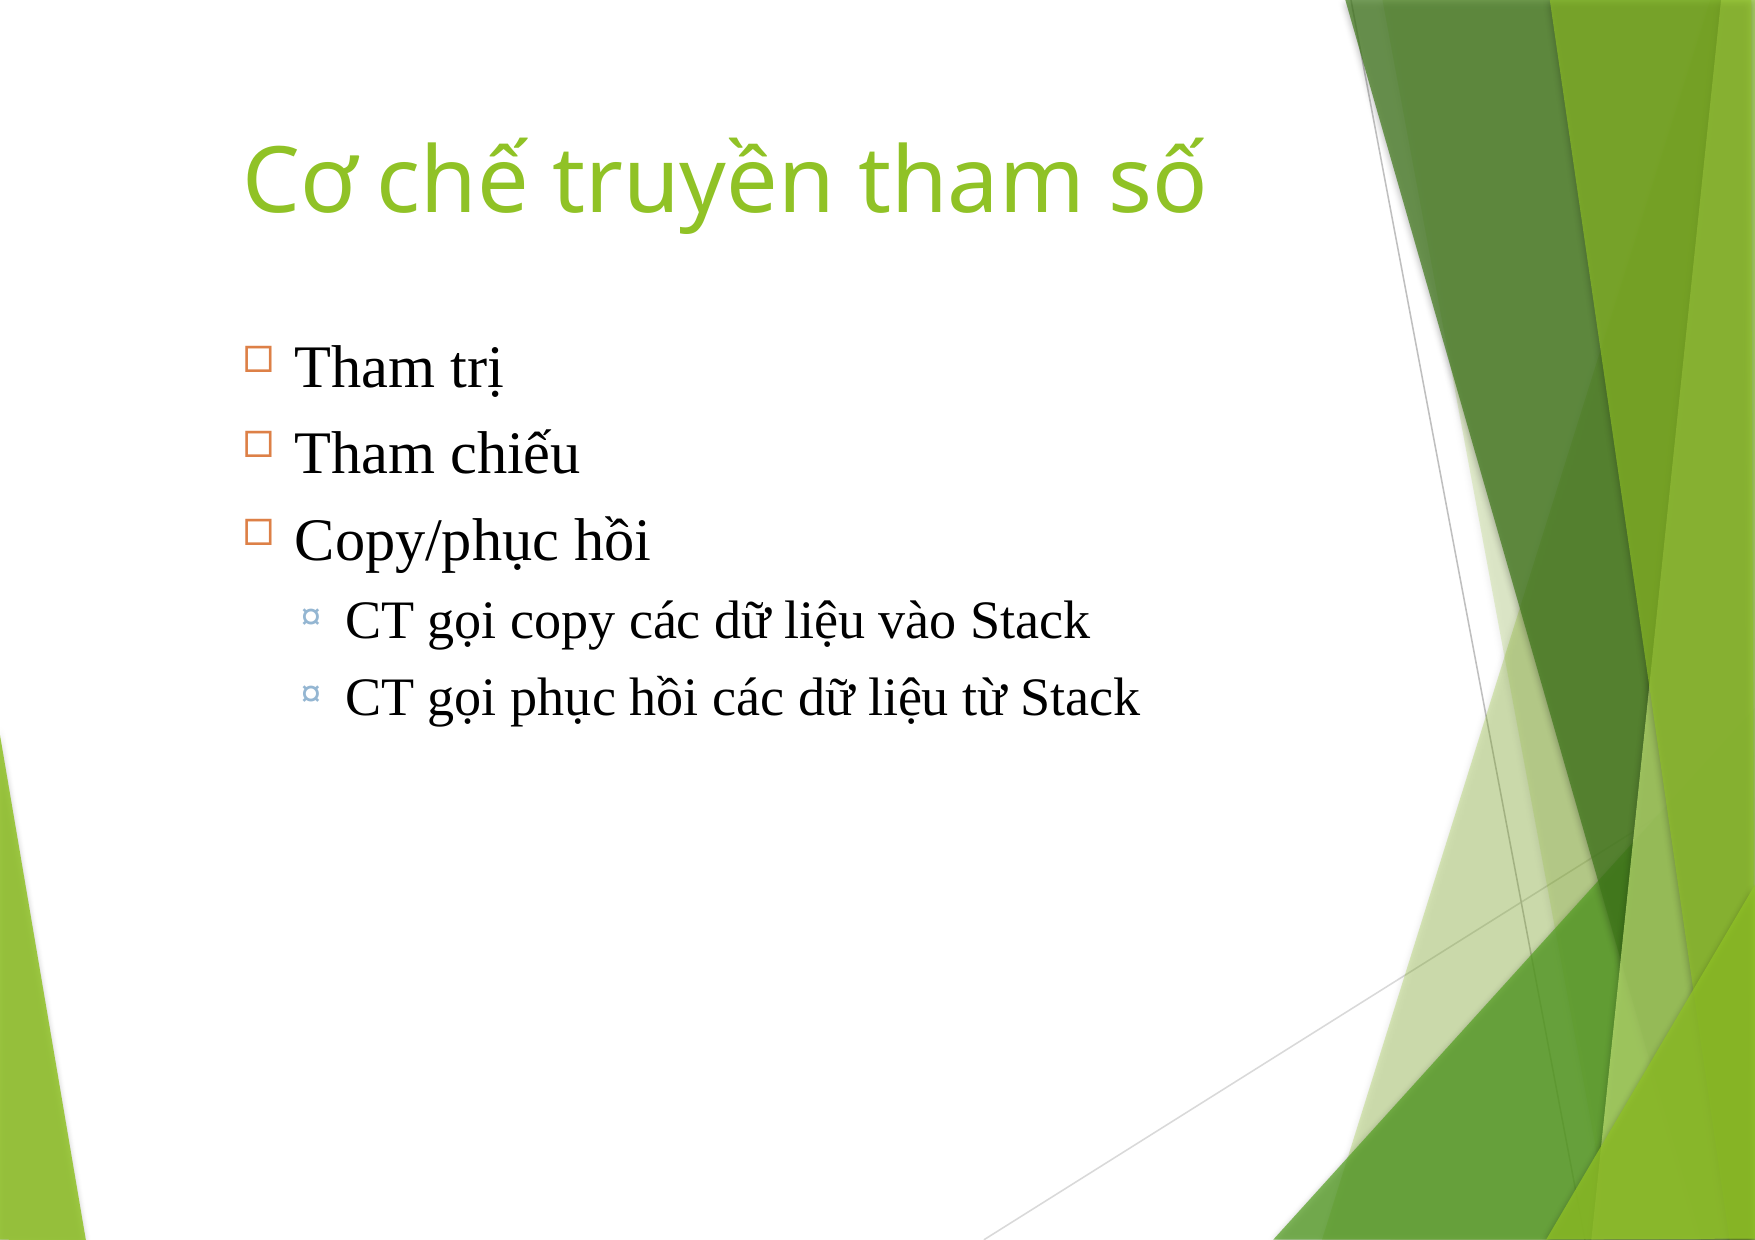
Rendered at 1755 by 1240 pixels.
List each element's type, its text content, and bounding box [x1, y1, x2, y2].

text_box Tham trị Tham chiếu Copy/phục hồi CT gọi copy các dữ liệu vào Stack CT gọi phục hồi các dữ liệu từ Stack [240, 312, 1143, 727]
title Cơ chế truyền tham số [240, 118, 1328, 328]
